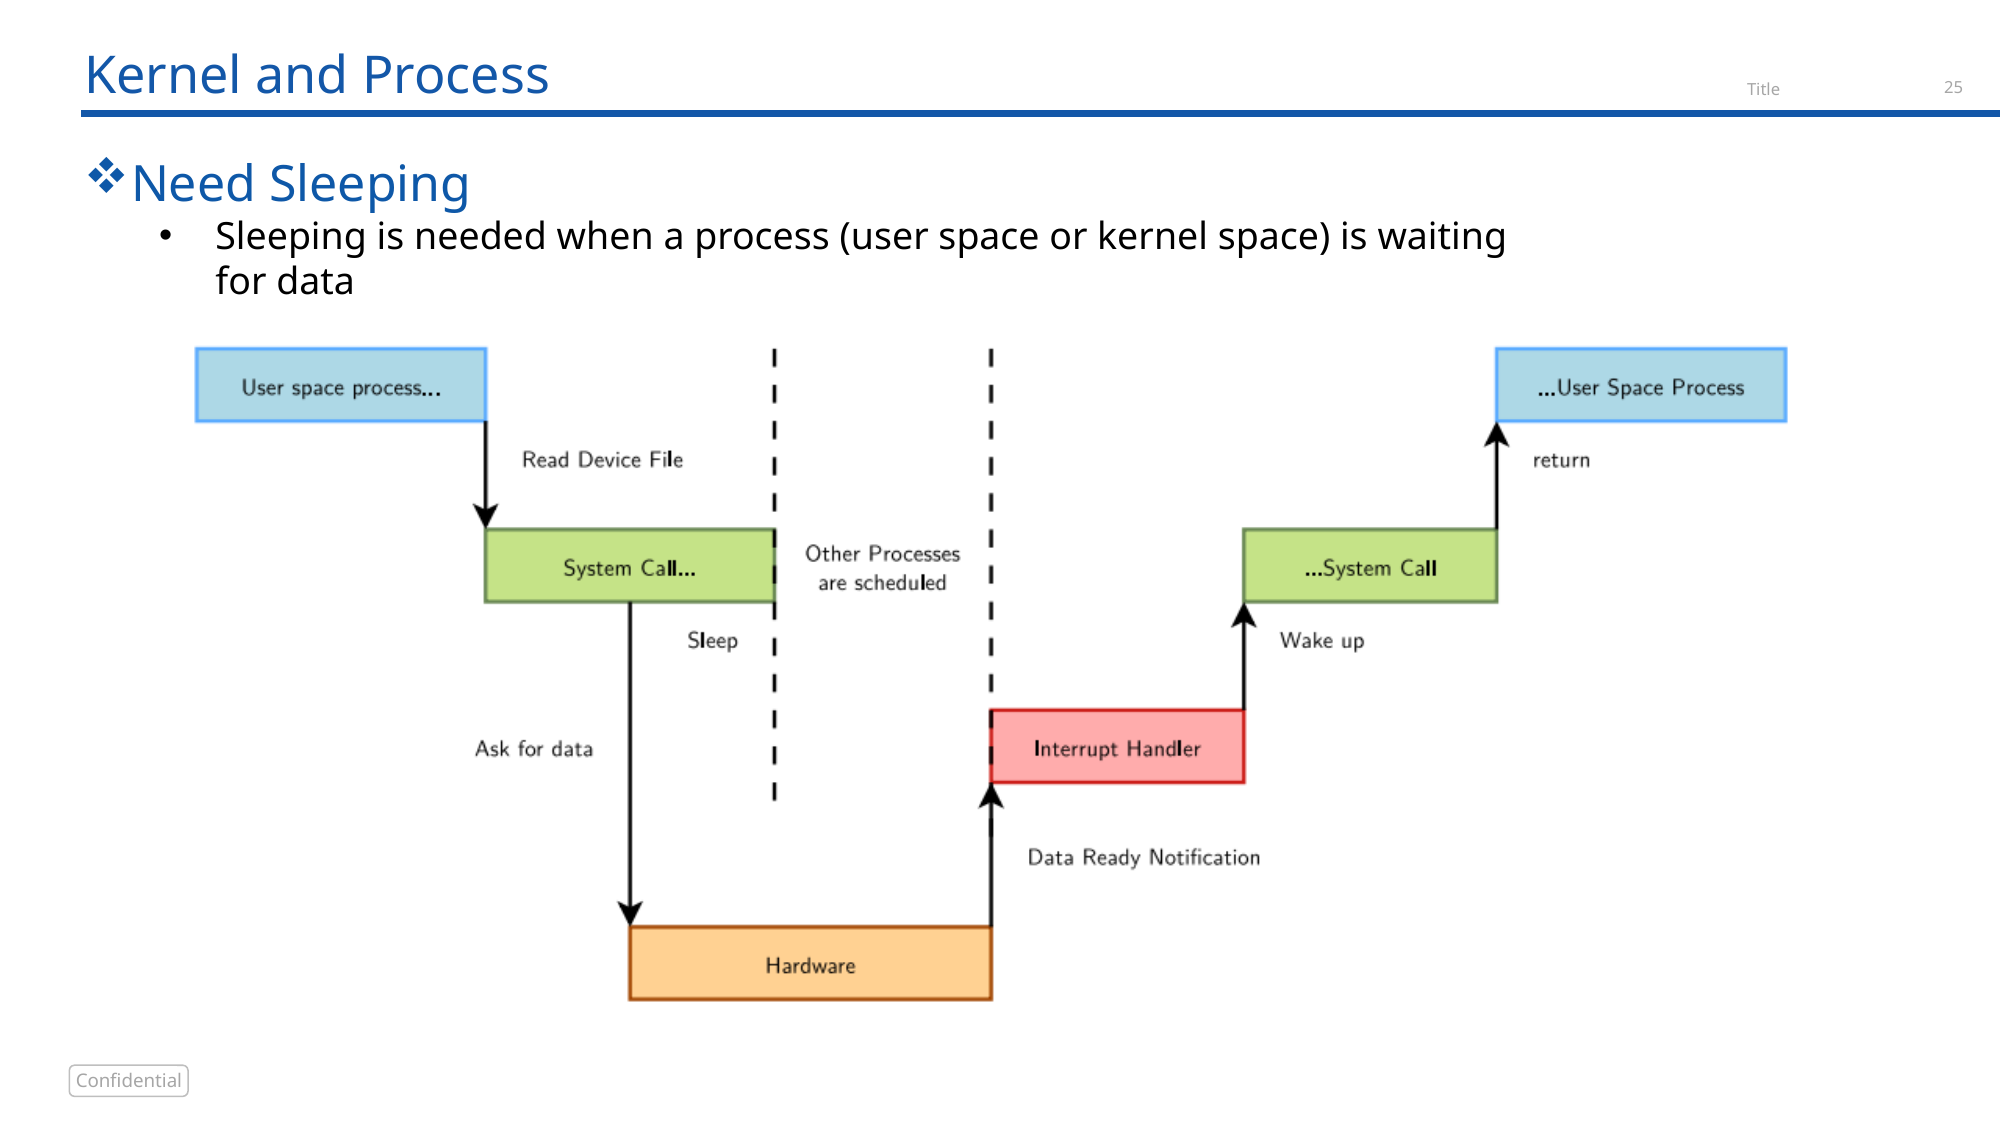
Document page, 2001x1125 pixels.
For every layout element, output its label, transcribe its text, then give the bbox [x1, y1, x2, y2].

picture [179, 310, 1802, 1008]
text_box Need Sleeping Sleeping is needed when a process (user space or kernel space) is waiting for data [69, 144, 1540, 309]
title Kernel and Process [69, 31, 1369, 123]
